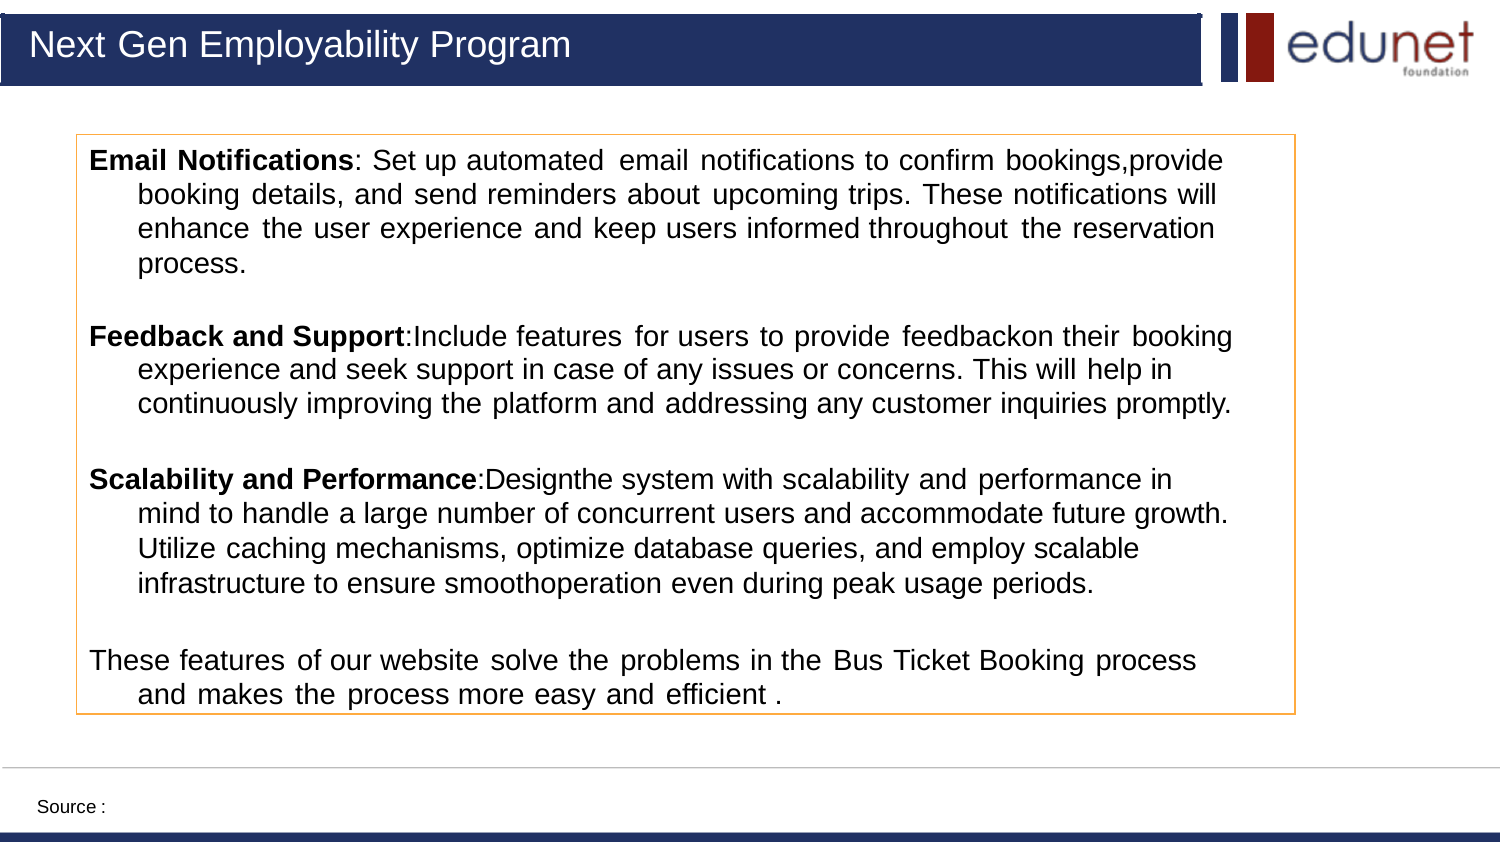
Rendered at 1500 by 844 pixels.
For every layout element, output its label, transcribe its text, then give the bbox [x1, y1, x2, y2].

picture [0, 13, 1474, 86]
title Next Gen Employability Program [26, 17, 574, 161]
text_box Source : [34, 794, 109, 817]
picture [0, 832, 1500, 843]
list Email Notifications: Set up automated email notifications to confirm bookings,provide booking details, and send reminders about upcoming trips. These notifications will enhance the user experience and keep users informed throughout the reservation process. Feedback and Support:Include features for users to provide feedbackon their booking experience and seek support in case of any issues or concerns. This will help in continuously improving the platform and addressing any customer inquiries promptly. Scalability and Performance:Designthe system with scalability and performance in mind to handle a large number of concurrent users and accommodate future growth. Utilize caching mechanisms, optimize database queries, and employ scalable infrastructure to ensure smoothoperation even during peak usage periods. These features of our website solve the problems in the Bus Ticket Booking process and makes the process more easy and efficient . [87, 137, 1244, 744]
